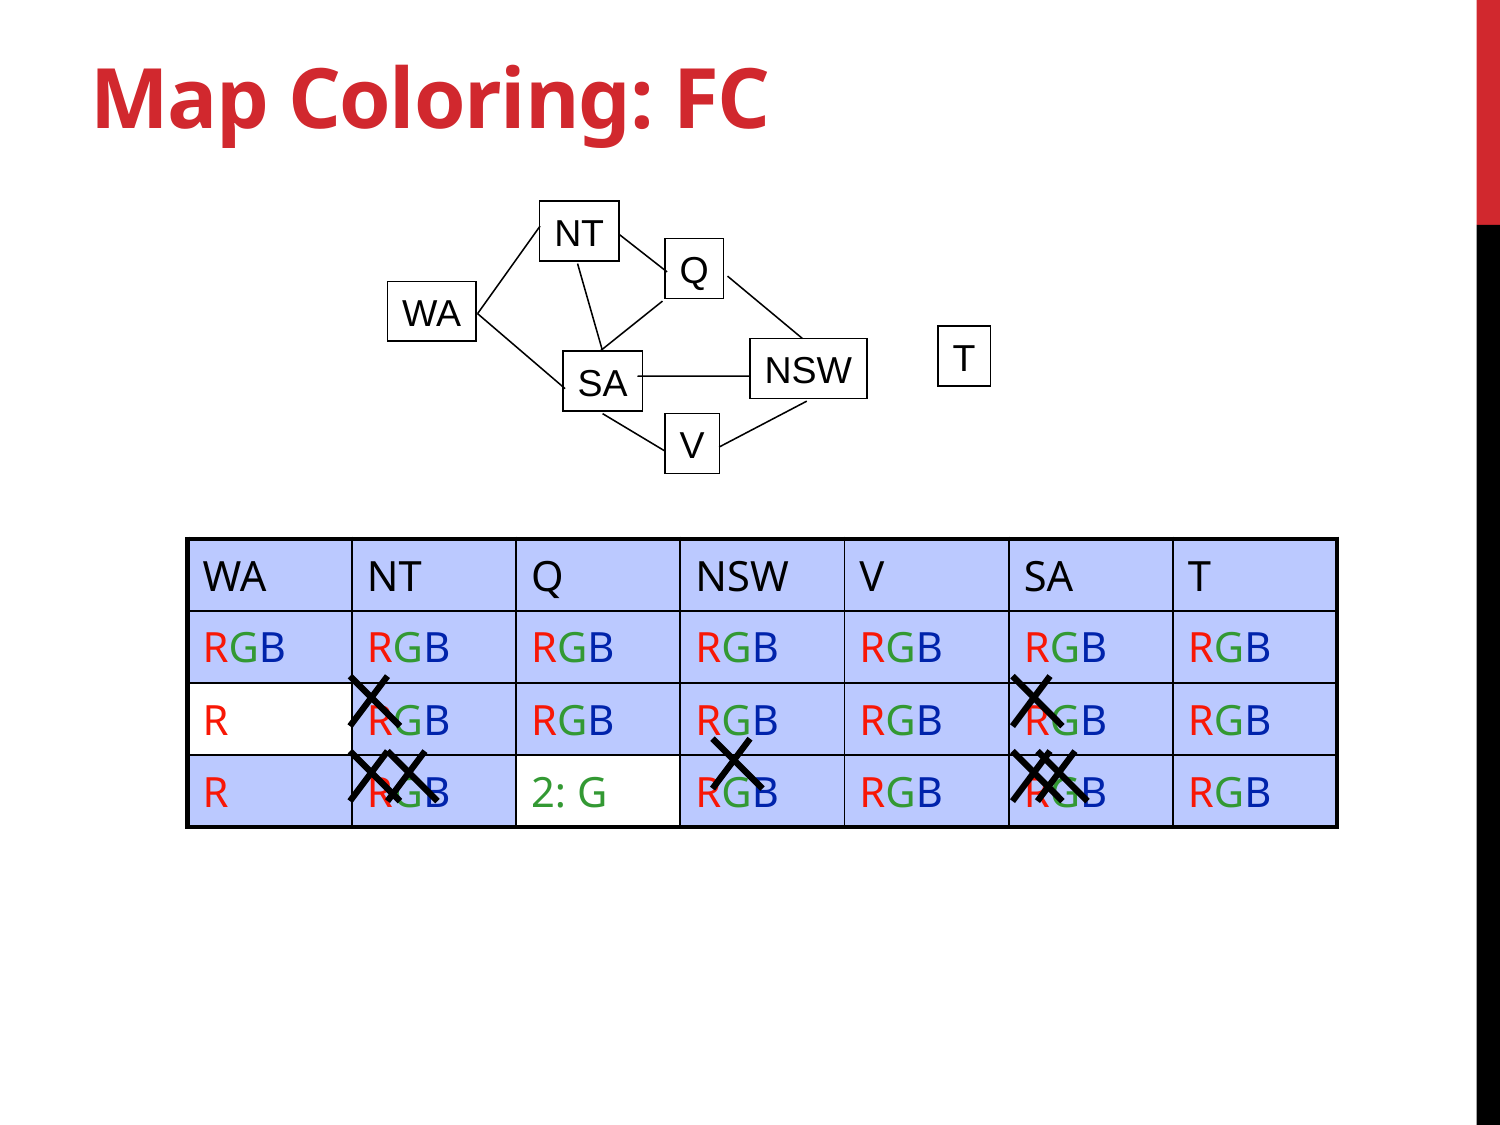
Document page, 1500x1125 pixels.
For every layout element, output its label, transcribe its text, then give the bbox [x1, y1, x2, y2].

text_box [349, 675, 401, 727]
table_cell 2: G [517, 756, 679, 825]
table_cell RGB [681, 612, 844, 682]
table_header WA [190, 541, 351, 610]
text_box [711, 738, 763, 790]
table_cell R [190, 684, 351, 754]
table_cell RGB [1174, 612, 1335, 682]
table_cell RGB [1174, 756, 1335, 825]
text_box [1071, 750, 1088, 802]
table_header NT [353, 541, 515, 610]
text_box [386, 200, 992, 476]
table_cell RGB [517, 684, 679, 754]
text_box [349, 750, 401, 802]
table_cell RGB [681, 756, 844, 825]
title Map Coloring: FC [75, 25, 1025, 154]
table_header T [1174, 541, 1335, 610]
table_header Q [517, 541, 679, 610]
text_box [1011, 675, 1063, 727]
table_cell RGB [845, 684, 1008, 754]
table_cell RGB [681, 684, 844, 754]
table_cell RGB [190, 612, 351, 682]
table_header V [845, 541, 1008, 610]
table_cell R [190, 756, 351, 825]
table_cell RGB [353, 684, 515, 754]
table_cell RGB [845, 756, 1008, 825]
table_header SA [1010, 541, 1172, 610]
table_cell RGB [353, 756, 515, 825]
table_cell RGB [1010, 684, 1172, 754]
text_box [1011, 750, 1063, 802]
table_header NSW [681, 541, 844, 610]
table_cell RGB [1010, 756, 1172, 825]
table_cell RGB [517, 612, 679, 682]
table_cell RGB [1174, 684, 1335, 754]
table_cell RGB [353, 612, 515, 682]
table_cell RGB [845, 612, 1008, 682]
table_cell RGB [1010, 612, 1172, 682]
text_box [409, 750, 439, 802]
